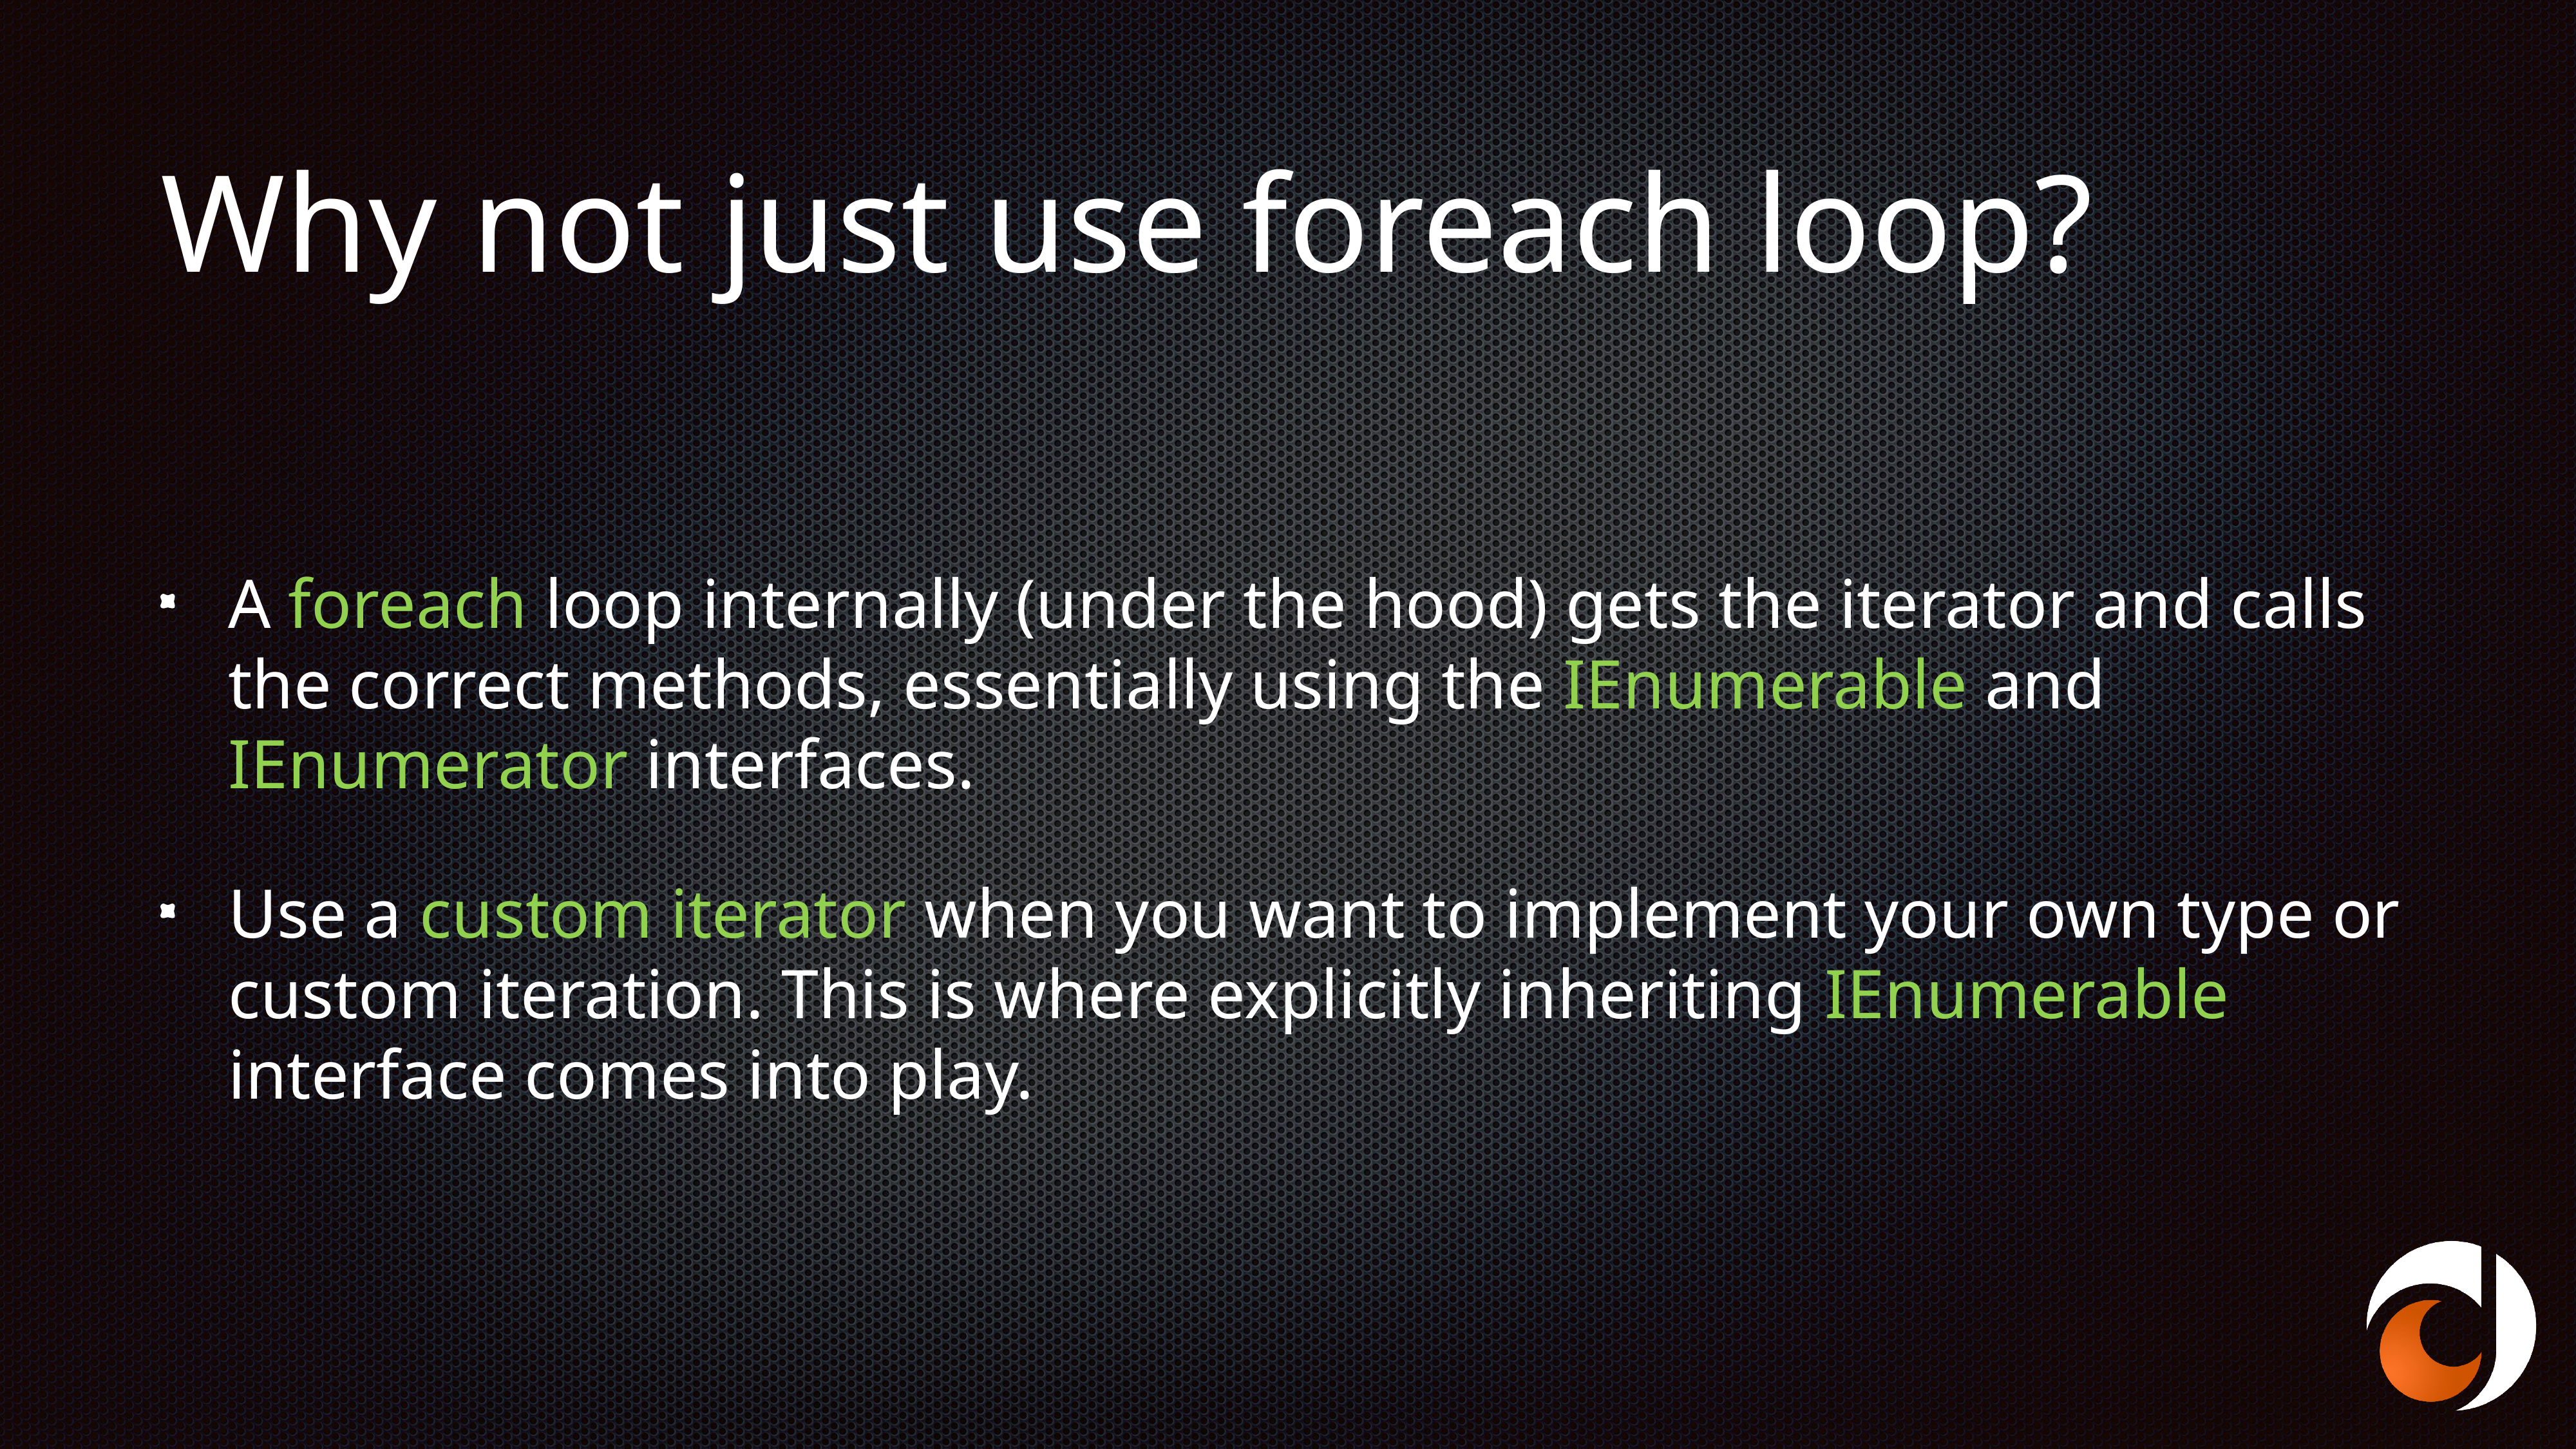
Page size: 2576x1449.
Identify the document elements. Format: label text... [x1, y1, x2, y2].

picture [0, 0, 2576, 1449]
title Why not just use foreach loop? [155, 37, 2421, 401]
list A foreach loop internally (under the hood) gets the iterator and calls the correct methods, essentially using the IEnumerable and IEnumerator interfaces. Use a custom iterator when you want to implement your own type or custom iteration. This is where explicitly inheriting IEnumerable interface comes into play. [155, 412, 2421, 1262]
